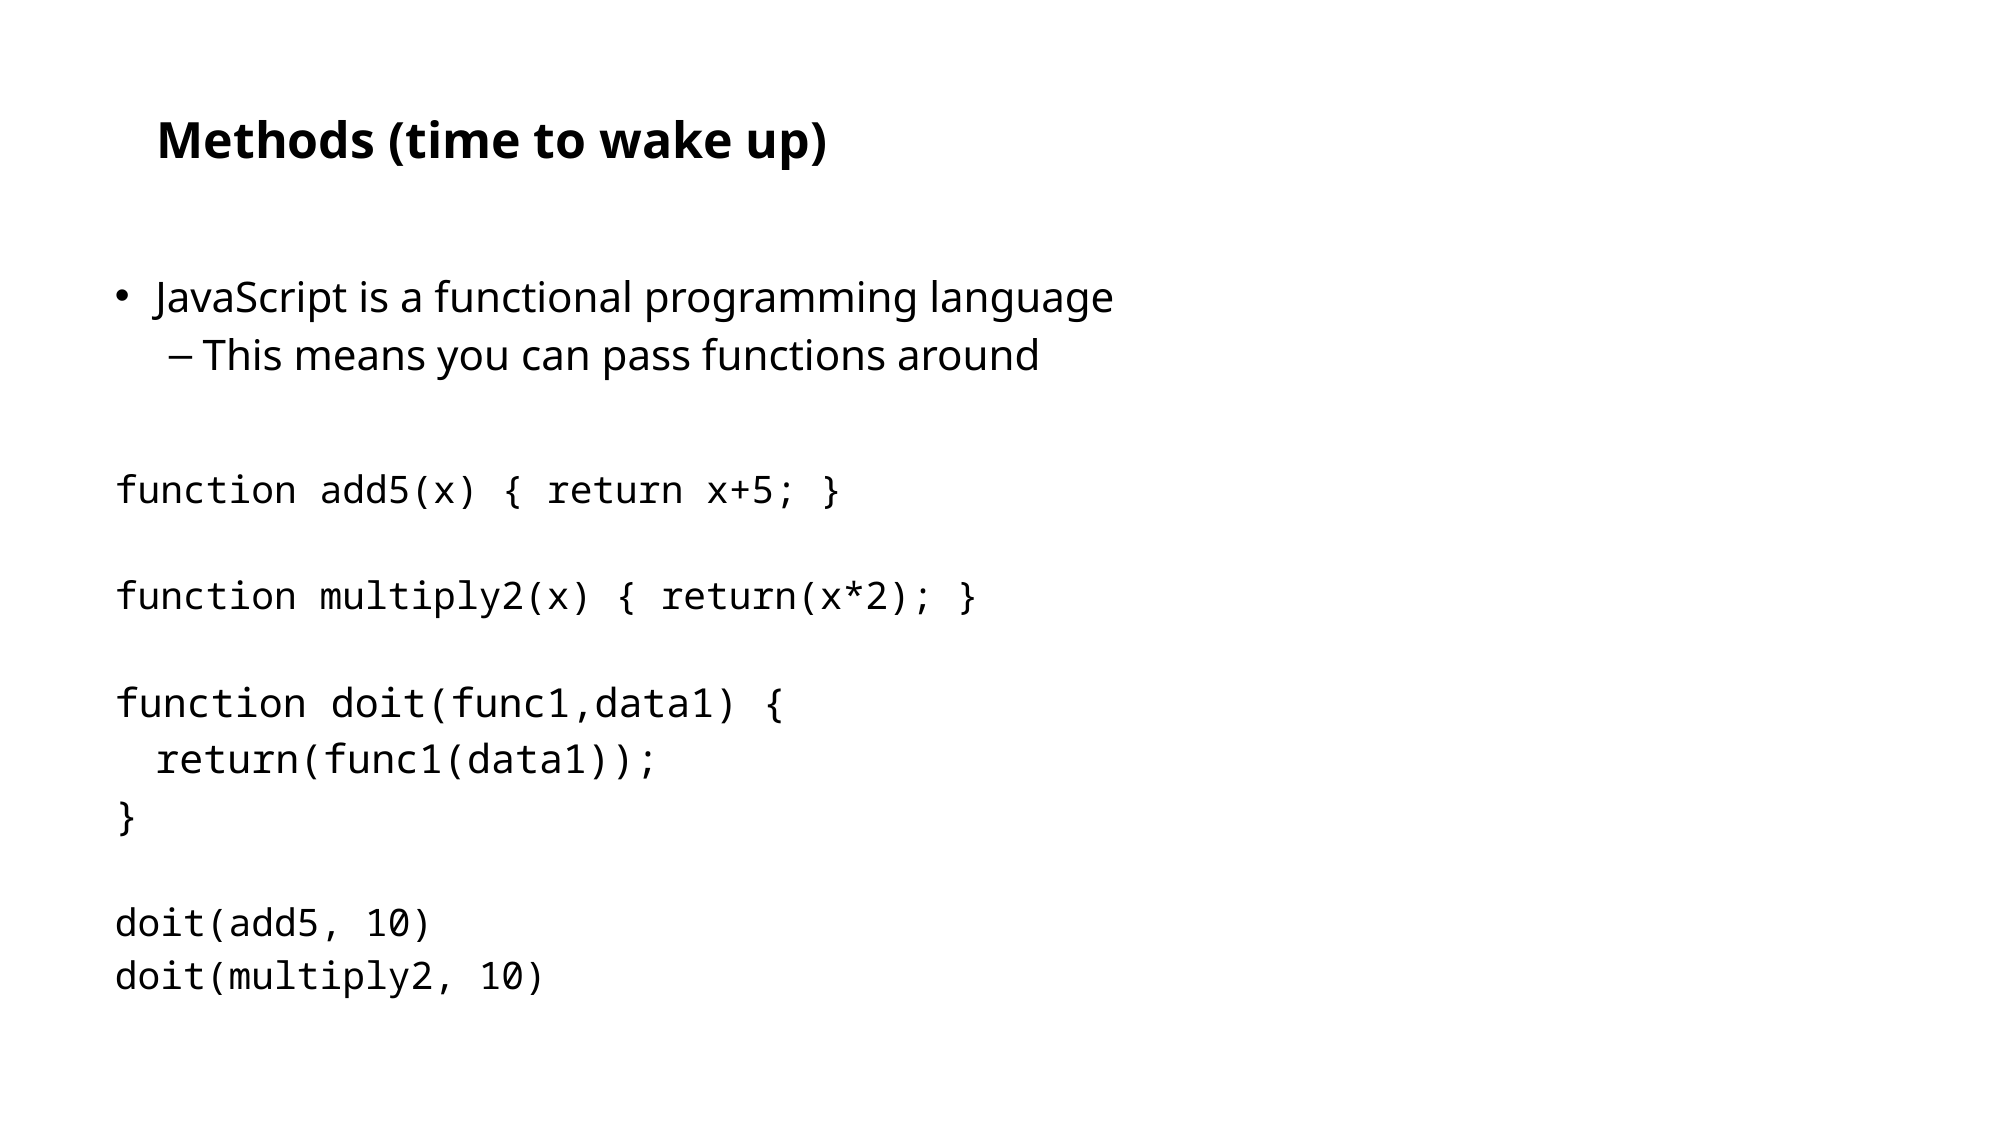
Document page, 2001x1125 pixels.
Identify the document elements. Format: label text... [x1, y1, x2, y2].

list JavaScript is a functional programming language This means you can pass functions around function add5(x) { return x+5; } function multiply2(x) { return(x*2); } function doit(func1,data1) { return(func1(data1)); } doit(add5, 10) doit(multiply2, 10) [99, 262, 1900, 1005]
title Methods (time to wake up) [141, 45, 1875, 233]
